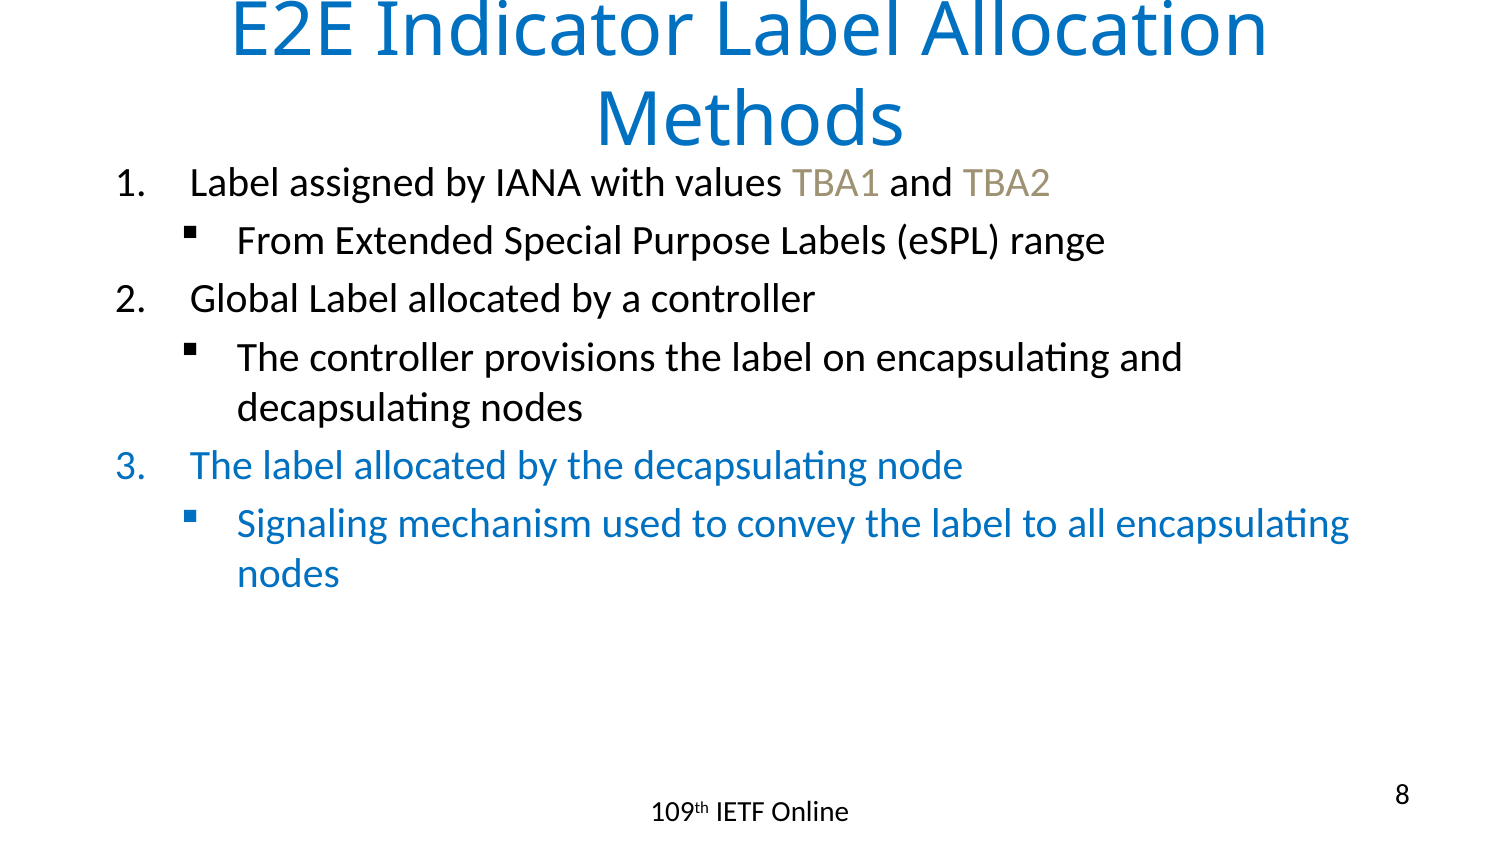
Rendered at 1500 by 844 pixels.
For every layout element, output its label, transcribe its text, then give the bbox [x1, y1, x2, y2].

footer 109th IETF Online [512, 784, 988, 844]
slide_number 8 [1074, 768, 1426, 828]
list Label assigned by IANA with values TBA1 and TBA2 From Extended Special Purpose Labels (eSPL) range Global Label allocated by a controller The controller provisions the label on encapsulating and decapsulating nodes The label allocated by the decapsulating node Signaling mechanism used to convey the label to all encapsulating nodes [99, 146, 1401, 710]
title E2E Indicator Label Allocation Methods [74, 0, 1426, 141]
